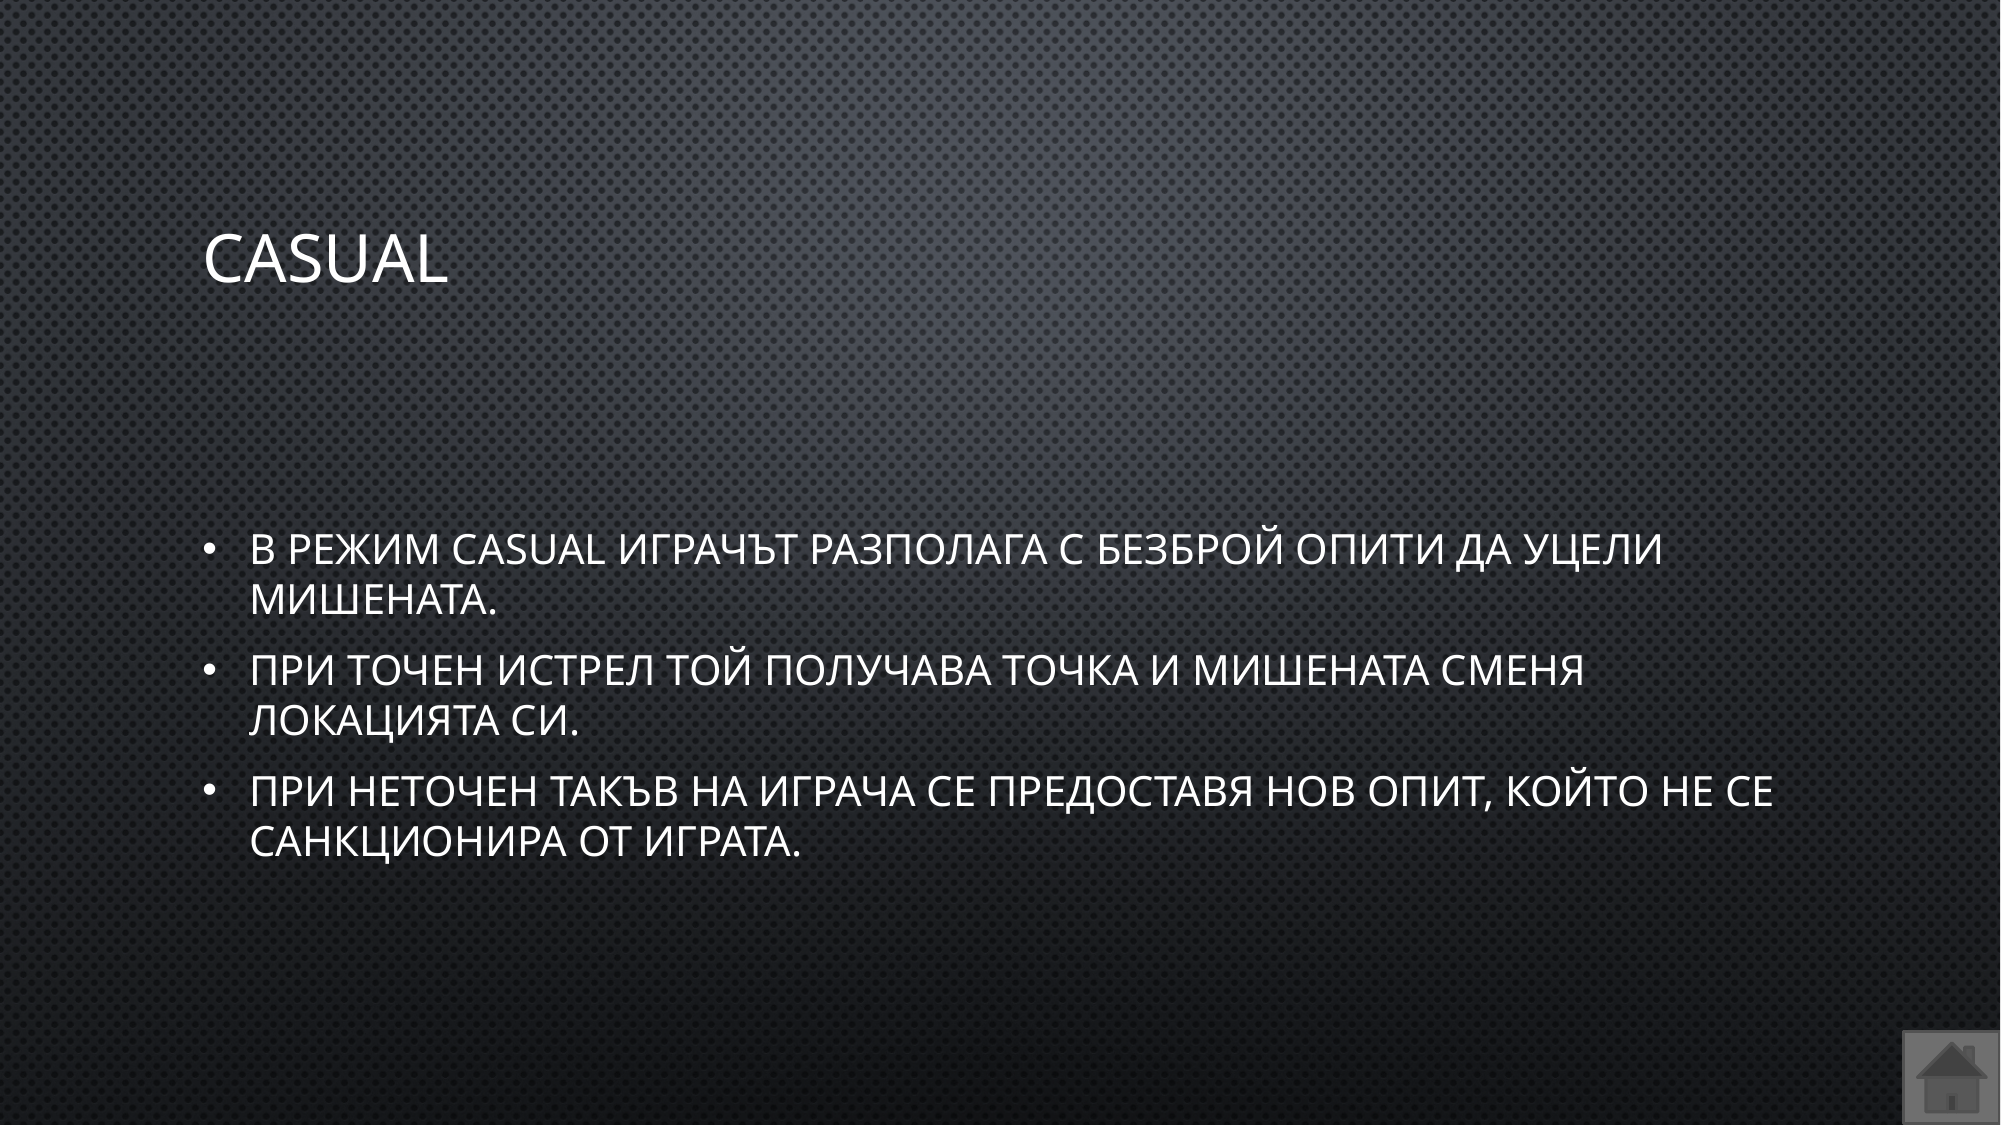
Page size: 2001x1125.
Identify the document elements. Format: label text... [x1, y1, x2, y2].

title Casual [187, 99, 1813, 413]
list В режим casual играчът разполага с безброй опити да уцели мишената. При точен истрел той получава точка и мишената сменя локацията си. При неточен такъв на играча се предоставя нов опит, който не се санкционира от играта. [187, 437, 1813, 950]
text_box [1902, 1030, 2000, 1125]
